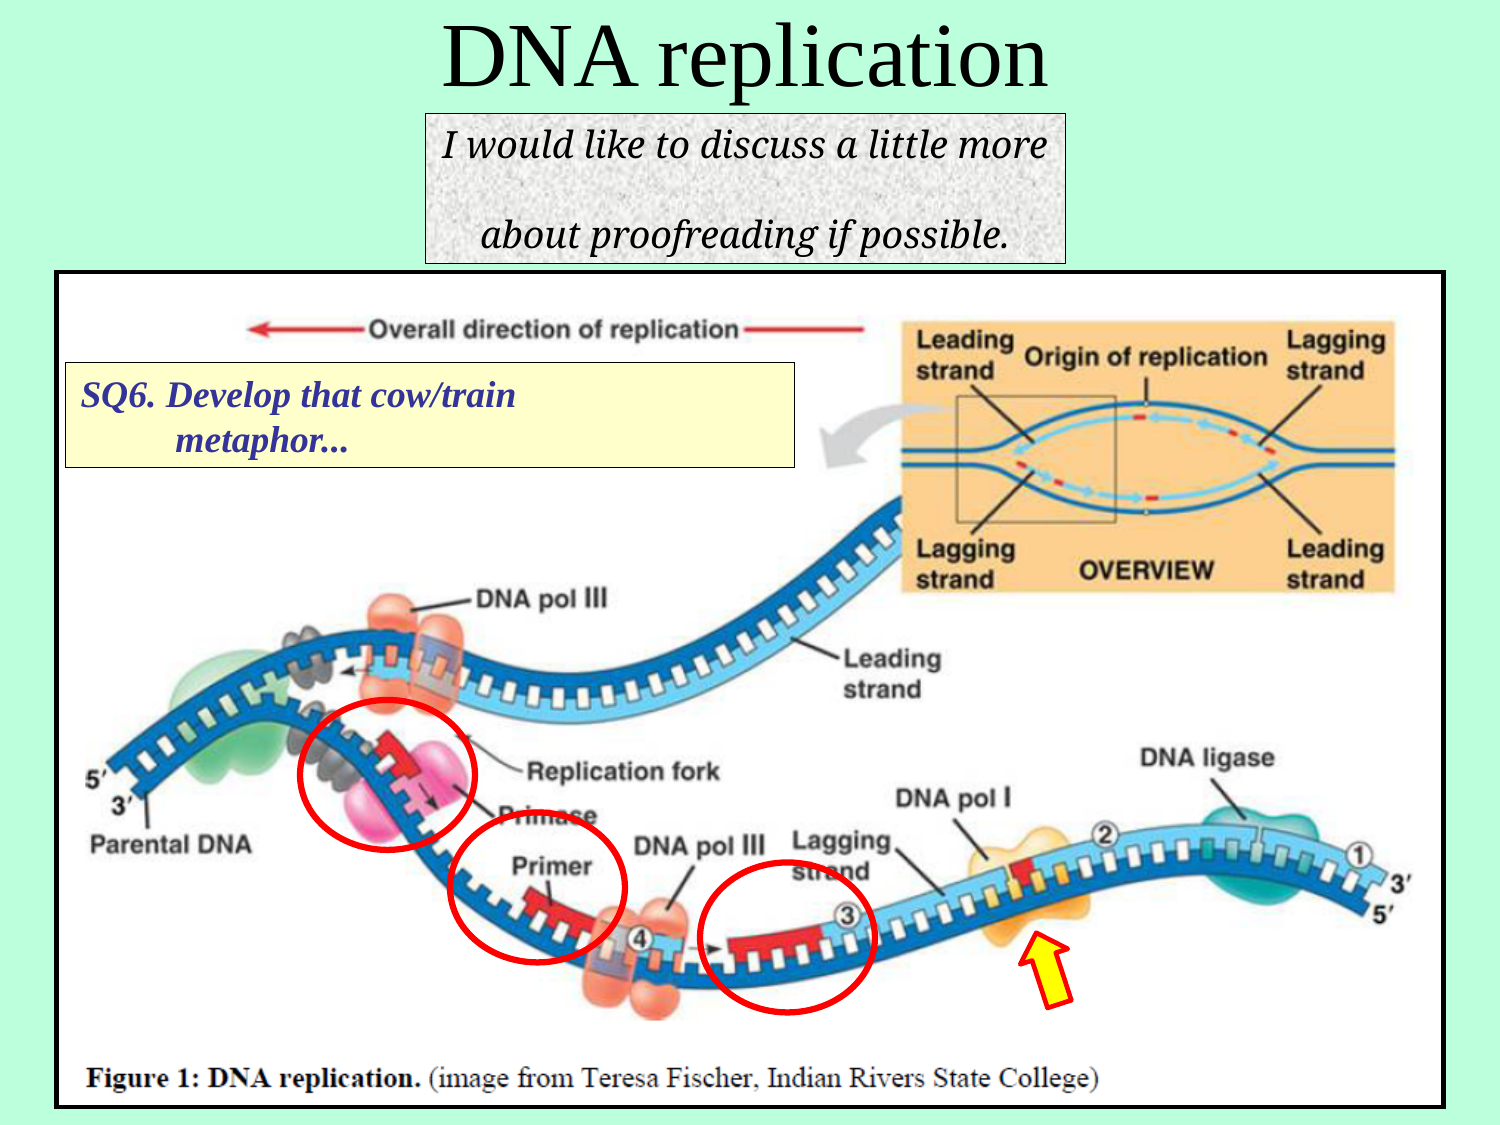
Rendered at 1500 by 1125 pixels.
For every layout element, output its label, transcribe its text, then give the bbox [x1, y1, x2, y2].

text_box DNA replication [245, 0, 1246, 113]
text_box I would like to discuss a little more about proofreading if possible. [425, 113, 1066, 264]
picture [58, 274, 1442, 1105]
